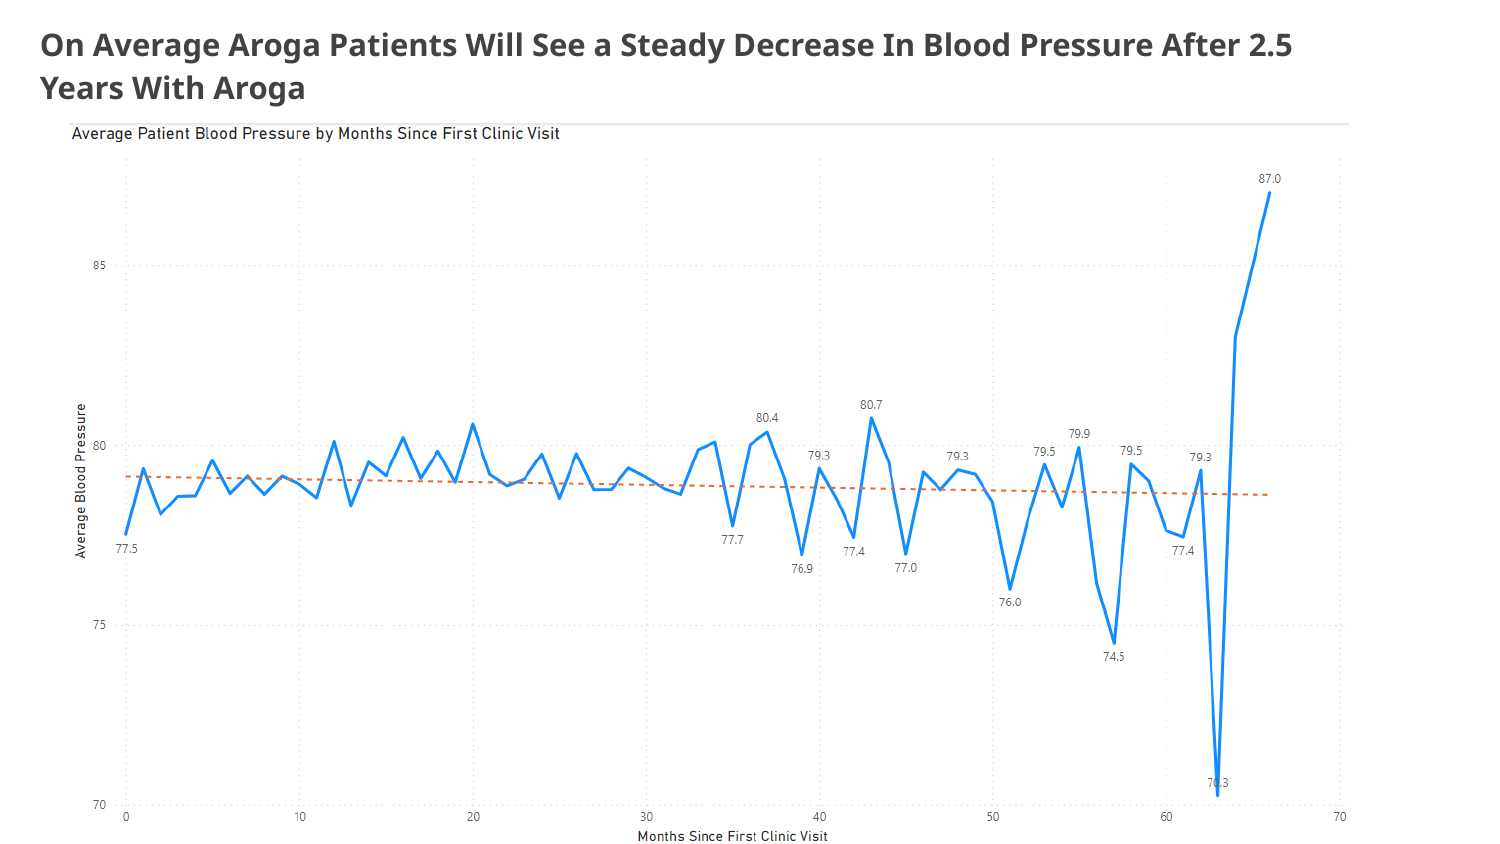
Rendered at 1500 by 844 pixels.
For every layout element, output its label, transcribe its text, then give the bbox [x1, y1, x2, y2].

title On Average Aroga Patients Will See a Steady Decrease In Blood Pressure After 2.5 Years With Aroga [24, 8, 1394, 124]
picture [69, 123, 1349, 844]
